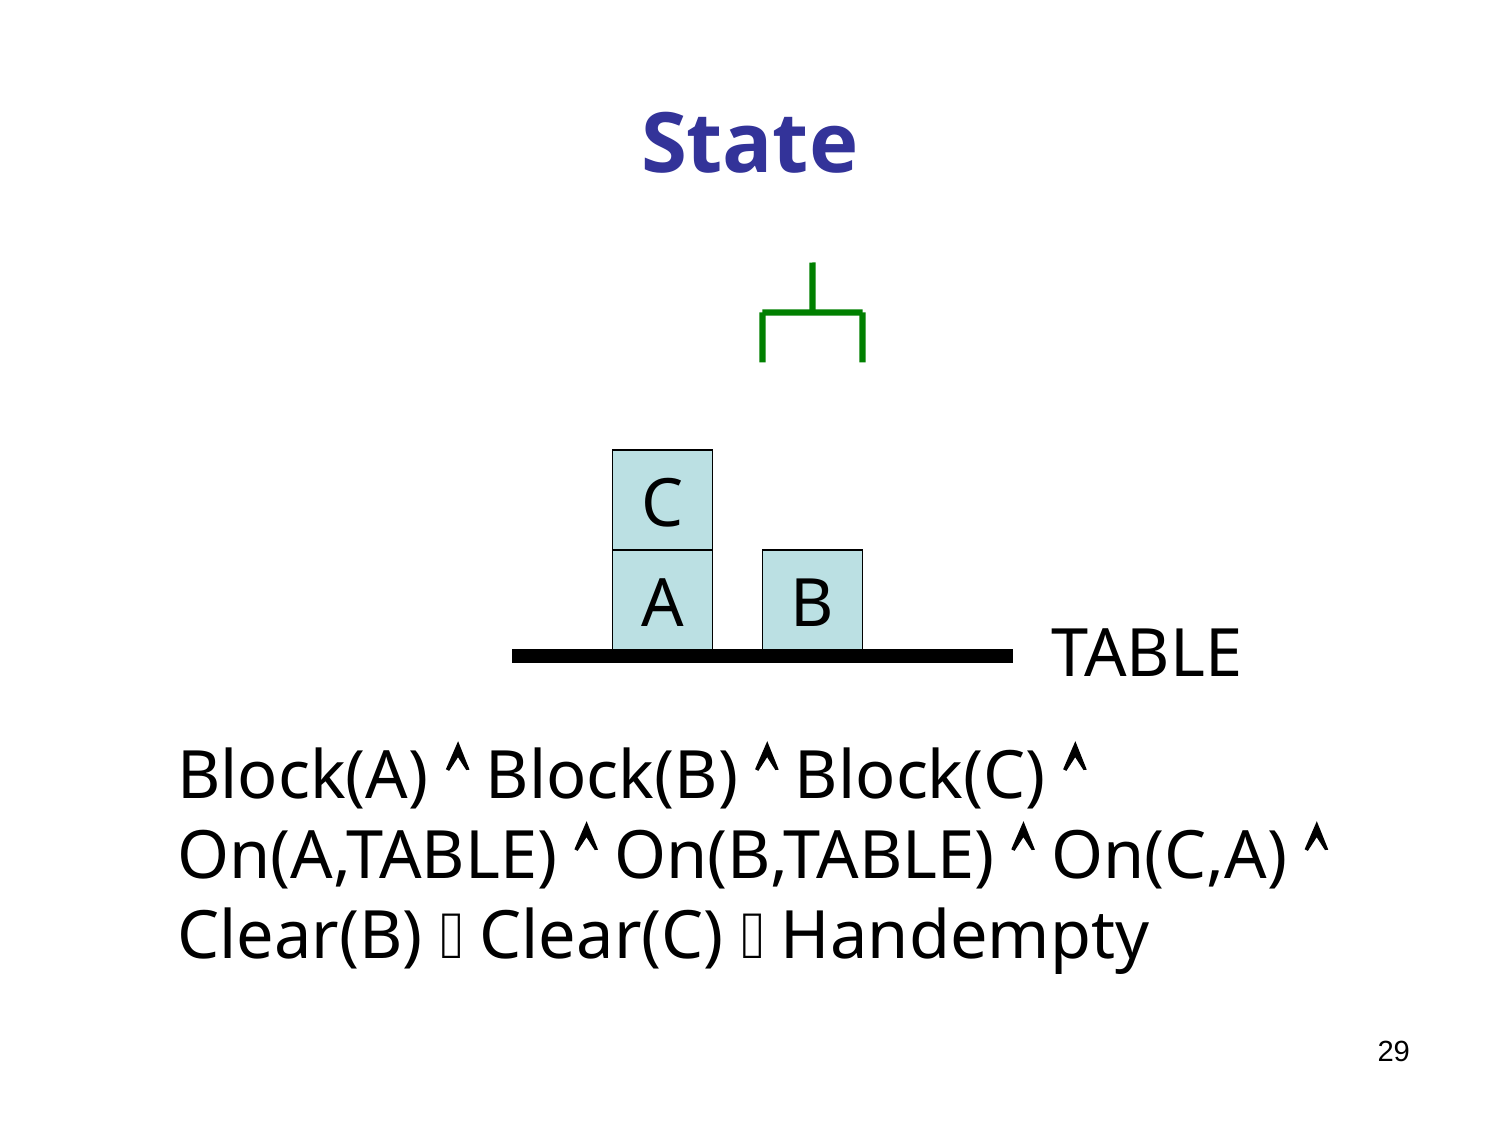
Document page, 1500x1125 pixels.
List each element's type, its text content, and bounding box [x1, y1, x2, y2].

title State [75, 45, 1425, 233]
slide_number 29 [1074, 1024, 1426, 1103]
text_box Block(A)  Block(B)  Block(C)  On(A,TABLE)  On(B,TABLE)  On(C,A)  Clear(B)  Clear(C)  Handempty [162, 724, 1438, 980]
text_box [512, 262, 1270, 699]
